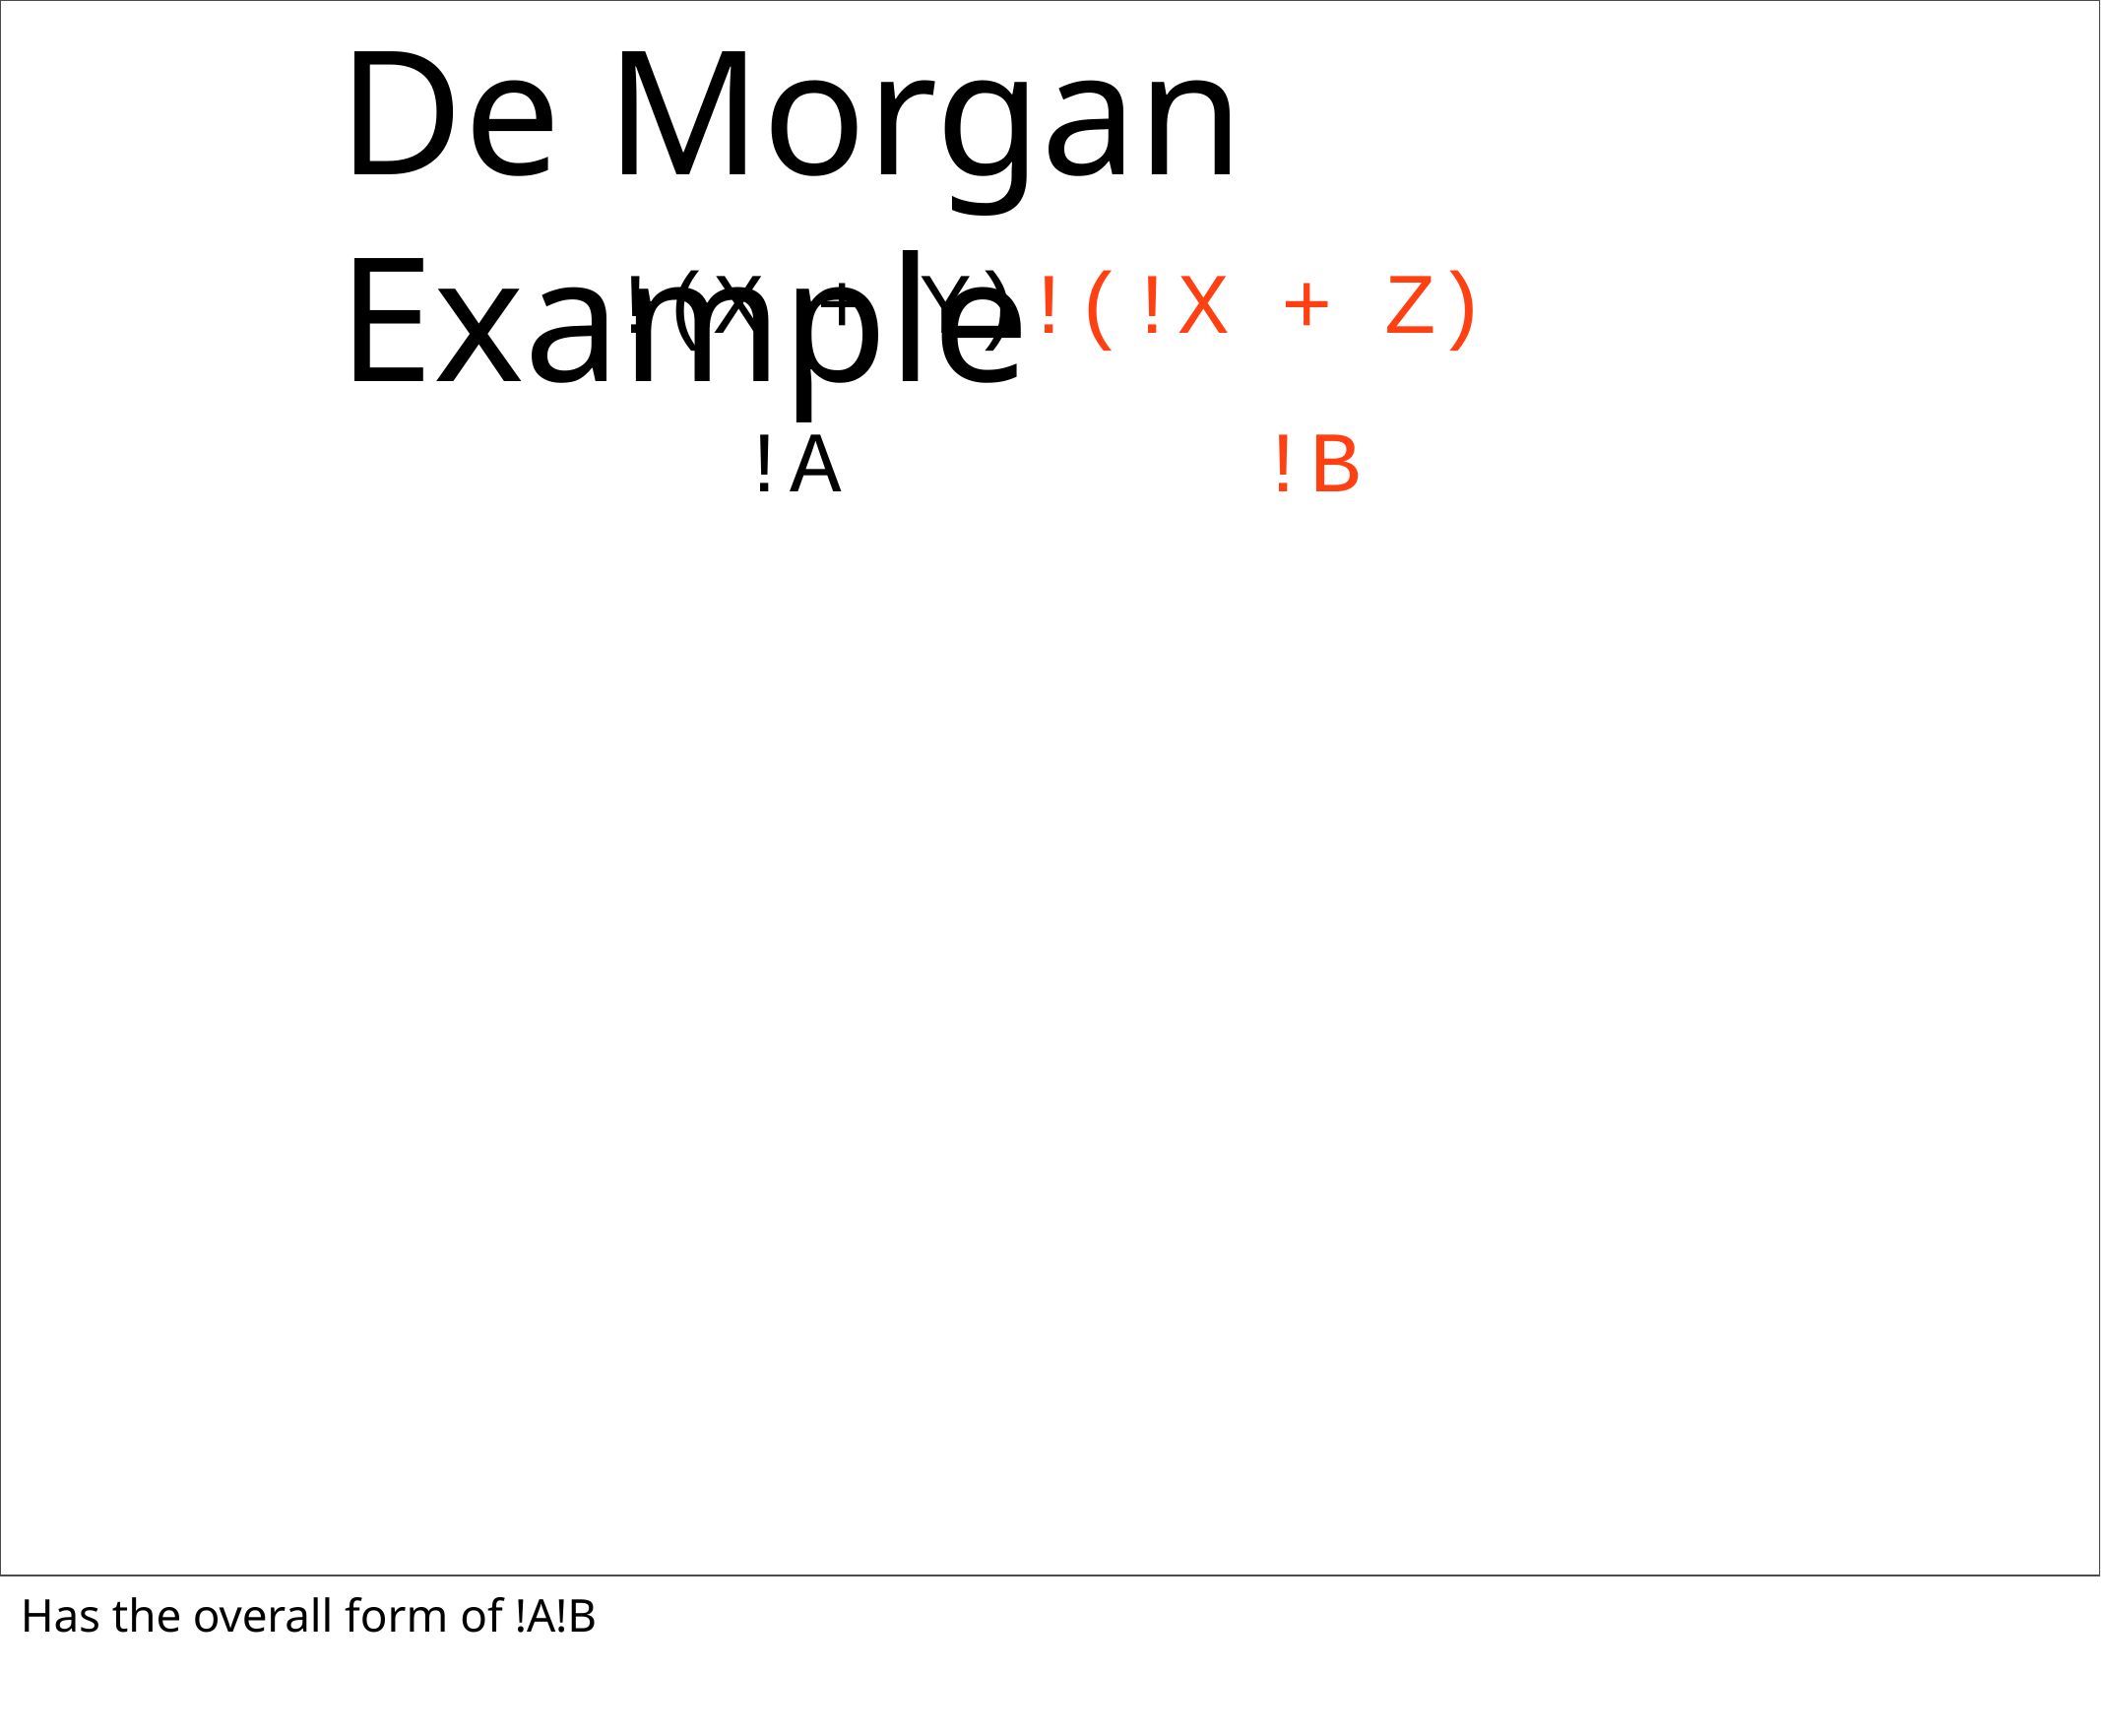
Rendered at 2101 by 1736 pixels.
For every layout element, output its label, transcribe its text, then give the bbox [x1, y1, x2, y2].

text_box [0, 0, 2101, 1575]
text_box Has the overall form of !A!B [18, 1584, 626, 1641]
